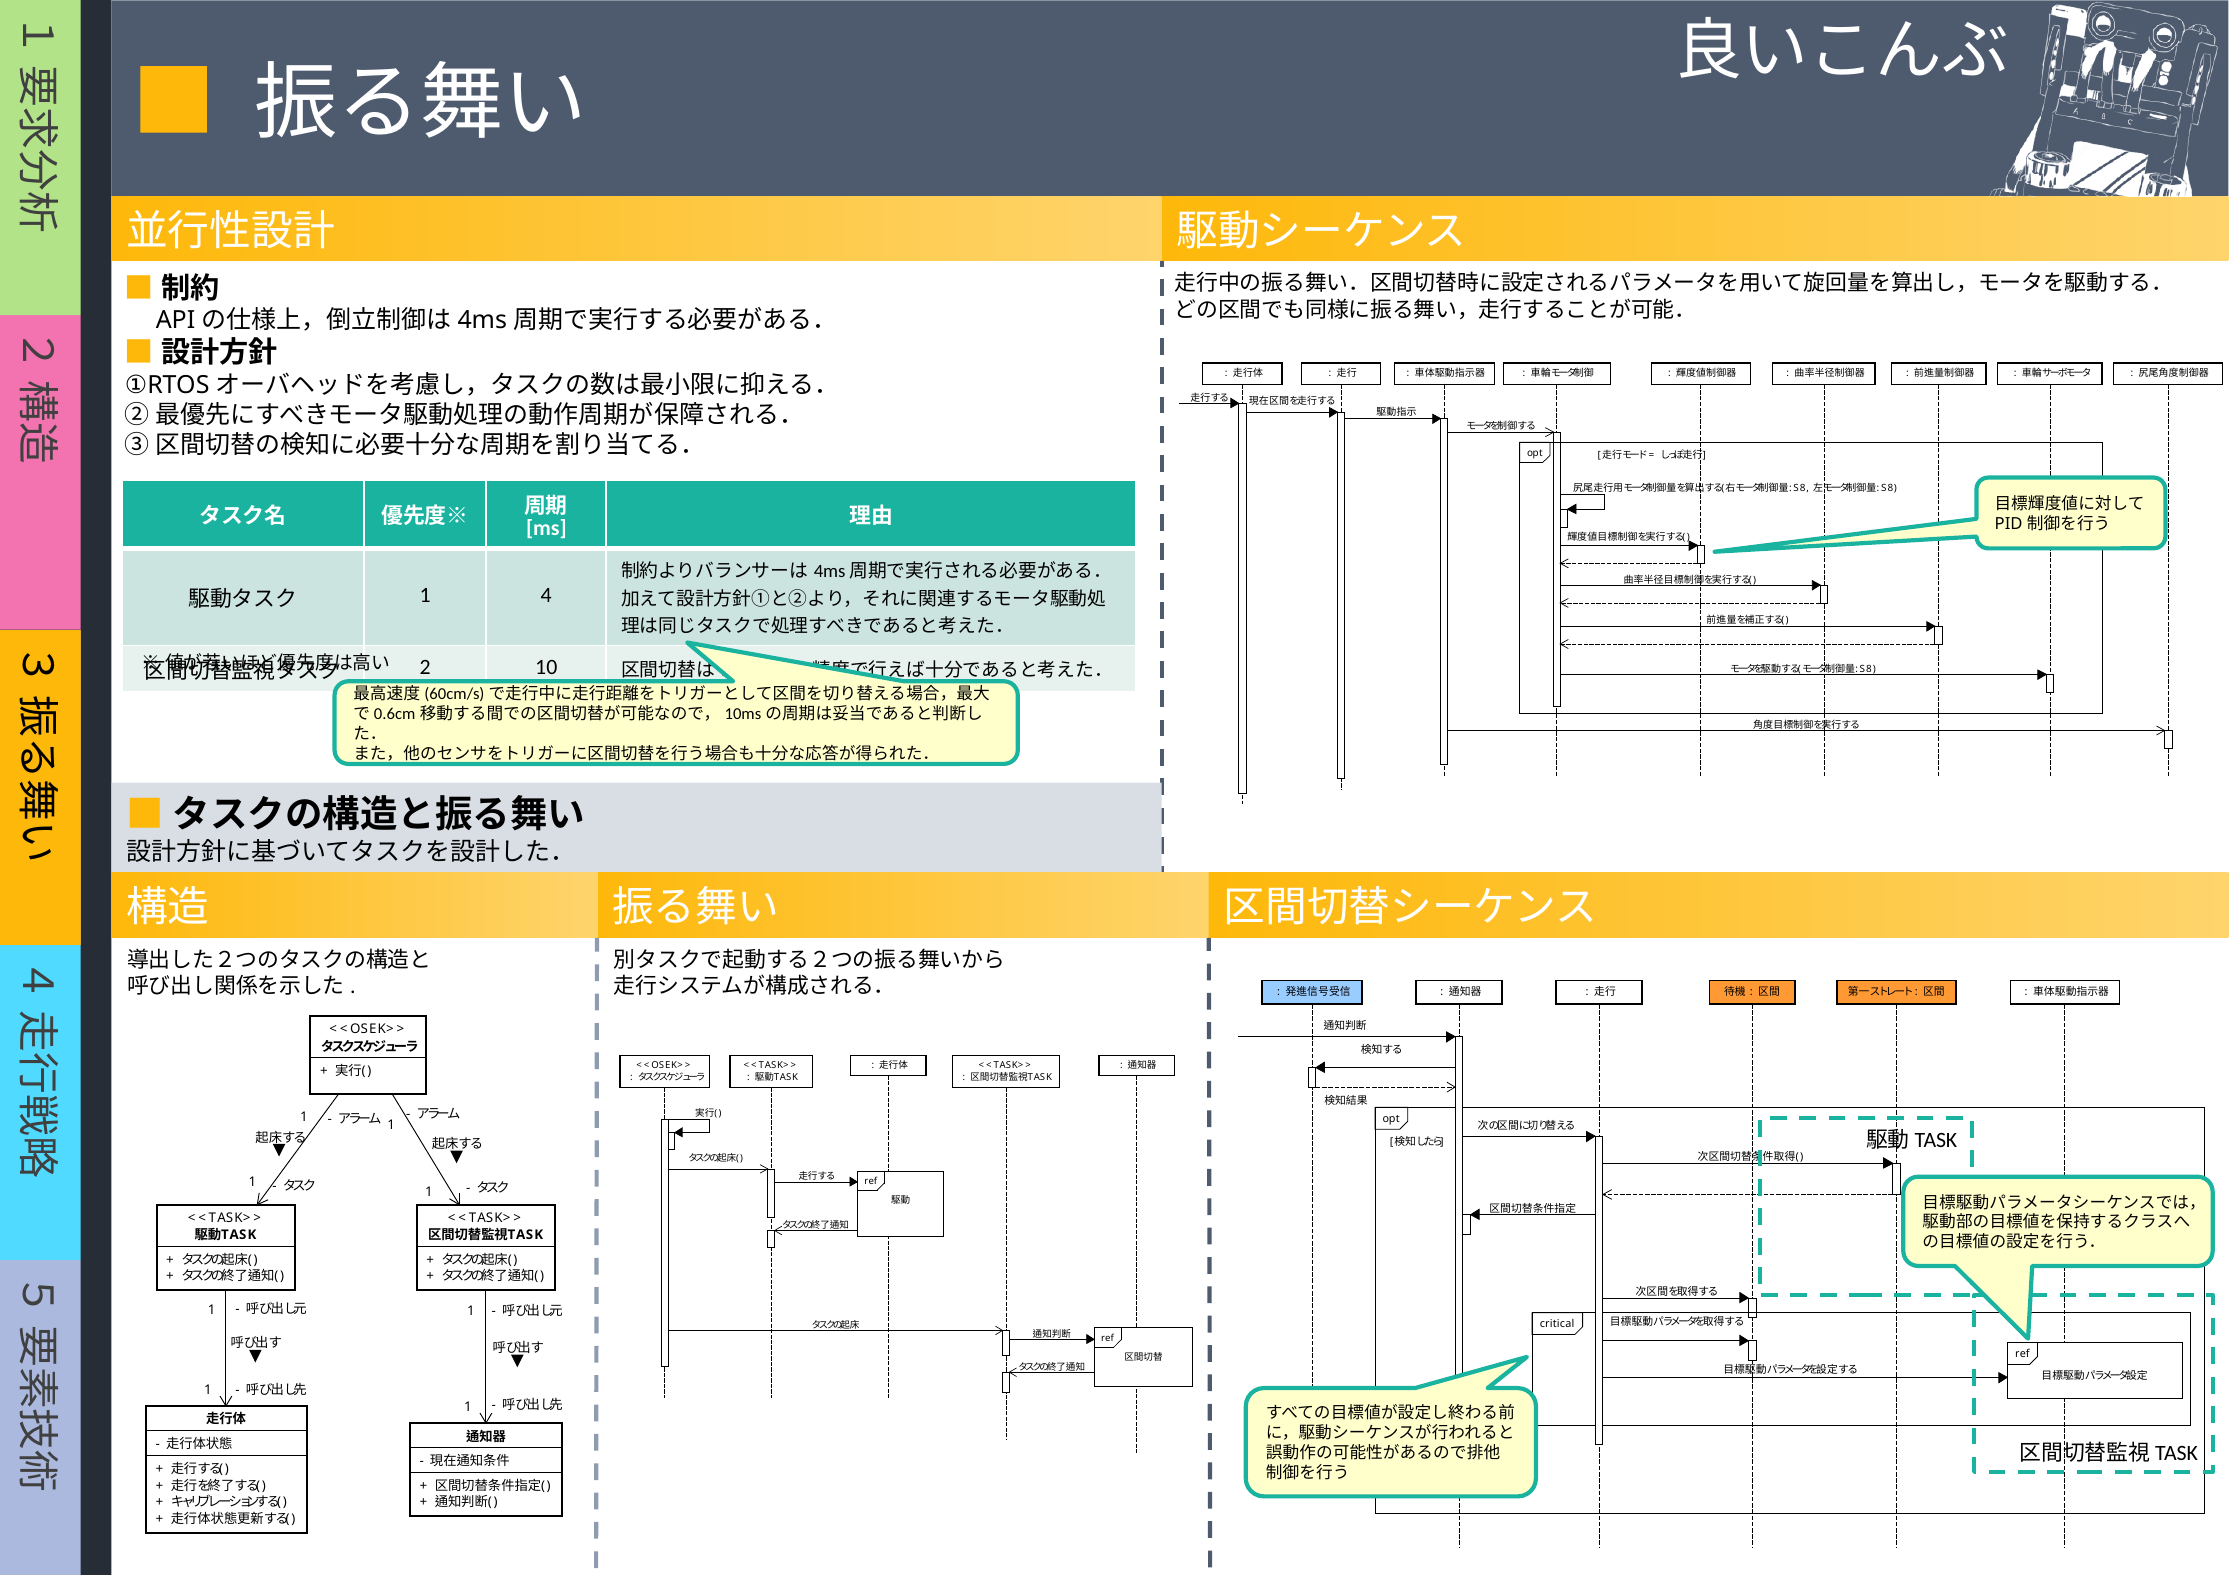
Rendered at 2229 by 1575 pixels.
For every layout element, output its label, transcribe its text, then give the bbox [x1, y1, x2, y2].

table_cell 10 [487, 646, 605, 679]
text_box ３ 振る舞い [0, 630, 81, 945]
text_box 別タスクで起動する２つの振る舞いから 走行システムが構成される． [602, 939, 1203, 1006]
text_box ■タスクの構造と振る舞い 設計方針に基づいてタスクを設計した． [111, 782, 1157, 870]
table_header タスク名 [123, 481, 363, 546]
table_header 周期 [ms] [487, 481, 605, 546]
picture [1171, 355, 2229, 812]
table_header 理由 [607, 481, 1135, 546]
table_cell 駆動タスク [123, 551, 363, 645]
text_box 振る舞い [599, 870, 1207, 939]
table_cell 制約よりバランサーは4ms周期で実行される必要がある．加えて設計方針①と②より，それに関連するモータ駆動処理は同じタスクで処理すべきであると考えた． [607, 551, 1135, 645]
picture [1230, 972, 2212, 1556]
table_cell 区間切替は1cm以内の精度で行えば十分であると考えた． [725, 646, 1135, 691]
title ■ 振る舞い [111, 0, 1629, 194]
table_cell 区間切替は1cm以内の精度で行えば十分であると考えた． [607, 646, 725, 679]
table_cell 2 [409, 646, 485, 679]
table_cell 1 [365, 551, 485, 645]
text_box 並行性設計 [109, 194, 1160, 263]
text_box ■制約 APIの仕様上，倒立制御は4ms周期で実行する必要がある． ■設計方針 ①RTOSオーバヘッドを考慮し，タスクの数は最小限に抑える． ②最優先にすべきモータ駆動処理の動作周期が保障される． ③区間切替の検知に必要十分な周期を割り当てる． [110, 263, 850, 466]
table_header 優先度※ [365, 481, 485, 546]
text_box 区間切替シーケンス [1207, 870, 2229, 939]
picture [612, 1048, 1200, 1461]
text_box 導出した２つのタスクの構造と 呼び出し関係を示した. [112, 937, 522, 1006]
text_box 構造 [109, 870, 599, 939]
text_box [1631, 0, 2229, 197]
text_box 最高速度(60cm/s)で走行中に走行距離をトリガーとして区間を切り替える場合，最大で0.6cm移動する間での区間切替が可能なので，10msの周期は妥当であると判断した． また，他のセンサをトリガーに区間切替を行う場合も十分な応答が得られた． [332, 640, 1020, 767]
text_box 駆動シーケンス [1165, 194, 2229, 263]
table_cell 区間切替監視タスク [123, 646, 339, 691]
table_cell 4 [487, 551, 605, 645]
text_box 走行中の振る舞い．区間切替時に設定されるパラメータを用いて旋回量を算出し，モータを駆動する． どの区間でも同様に振る舞い，走行することが可能． [1167, 263, 2228, 331]
picture [136, 1005, 573, 1543]
text_box ※値が若いほど優先度は高い [127, 643, 409, 681]
